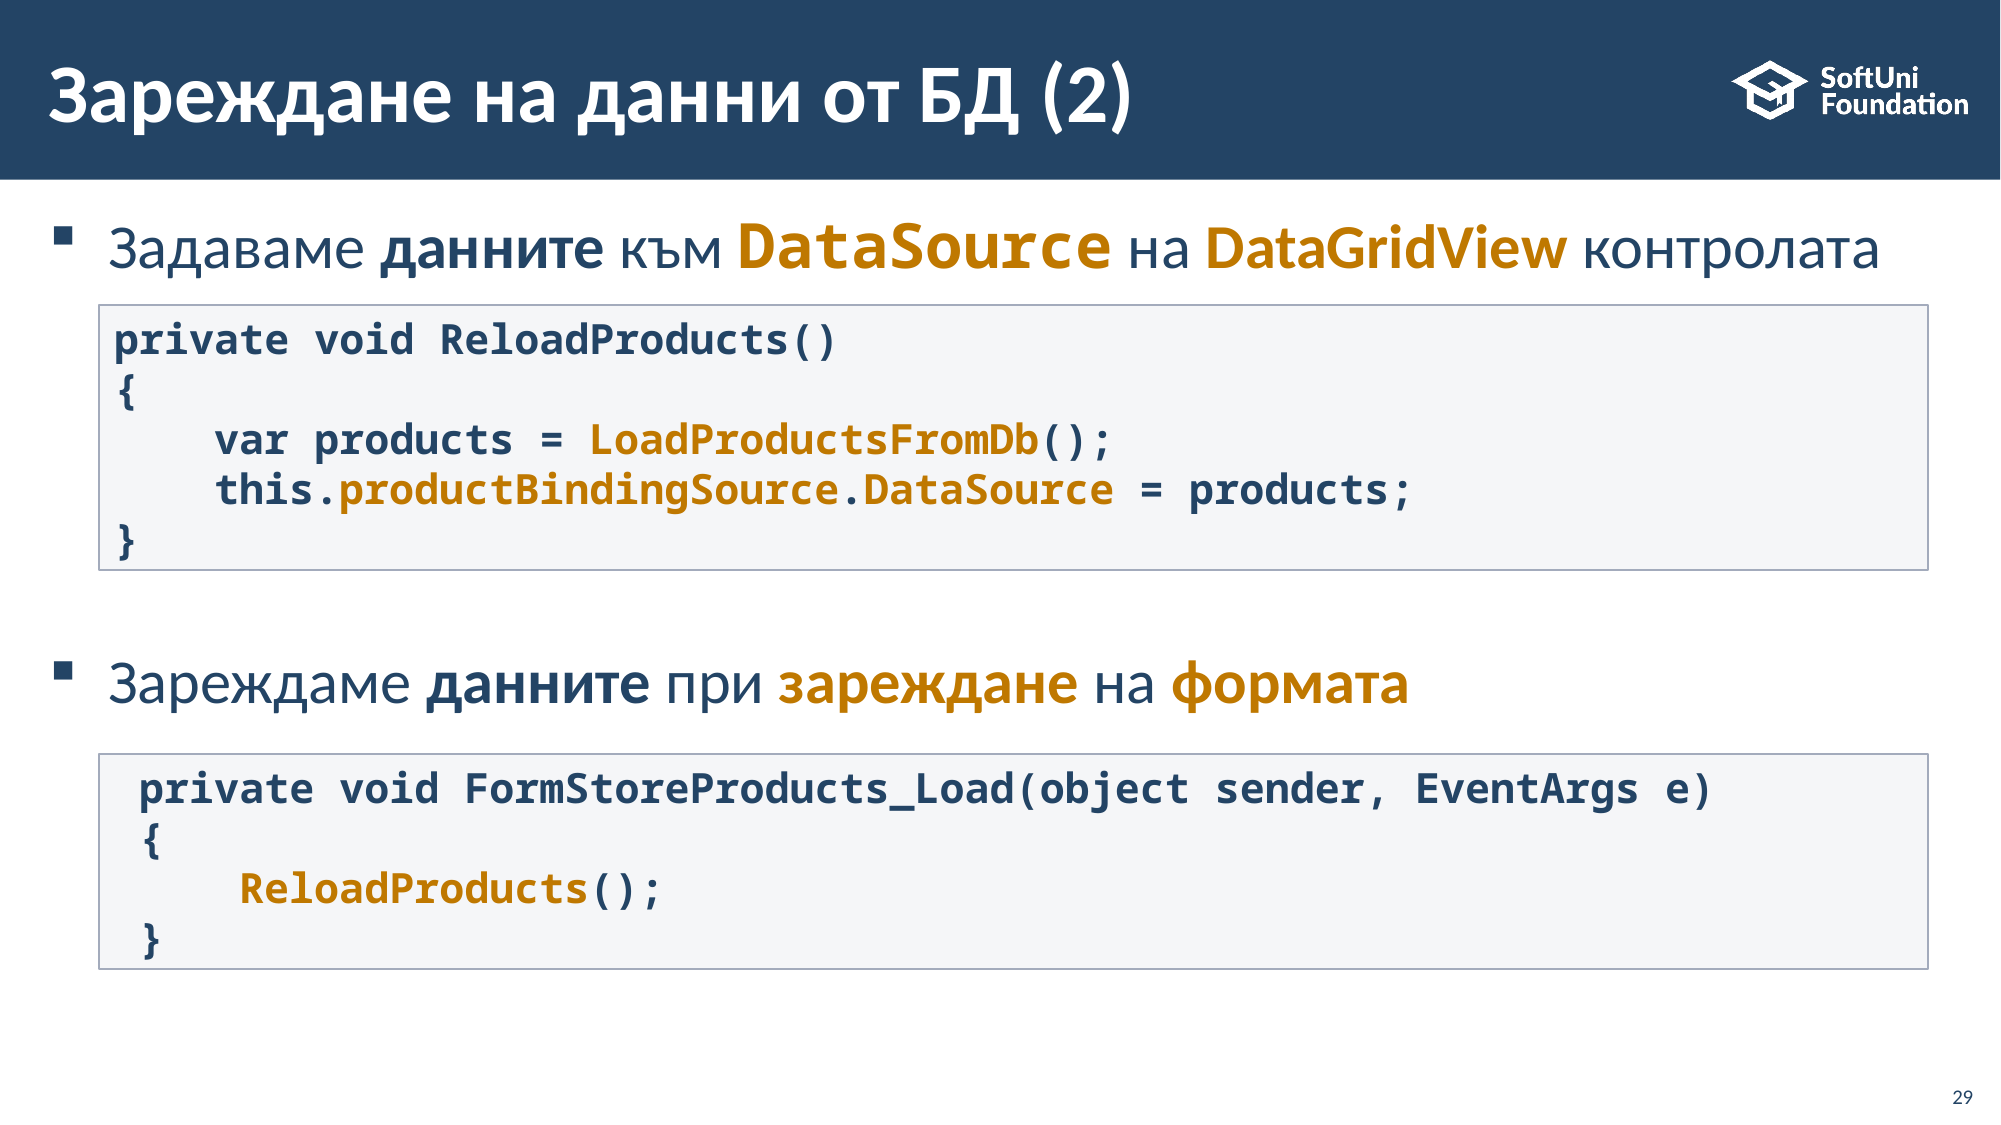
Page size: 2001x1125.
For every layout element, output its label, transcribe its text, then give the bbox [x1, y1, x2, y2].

title Зареждане на данни от БД (2) [31, 16, 1716, 162]
list Задаваме данните към DataSource на DataGridView контролата Зареждаме данните при зареждане на формата [31, 196, 1970, 1104]
slide_number 29 [1927, 1067, 1989, 1117]
picture [1731, 60, 1968, 120]
text_box private void FormStoreProducts_Load(object sender, EventArgs e) { ReloadProducts(); } [99, 754, 1928, 970]
text_box private void ReloadProducts() { var products = LoadProductsFromDb(); this.productBindingSource.DataSource = products; } [99, 305, 1928, 570]
